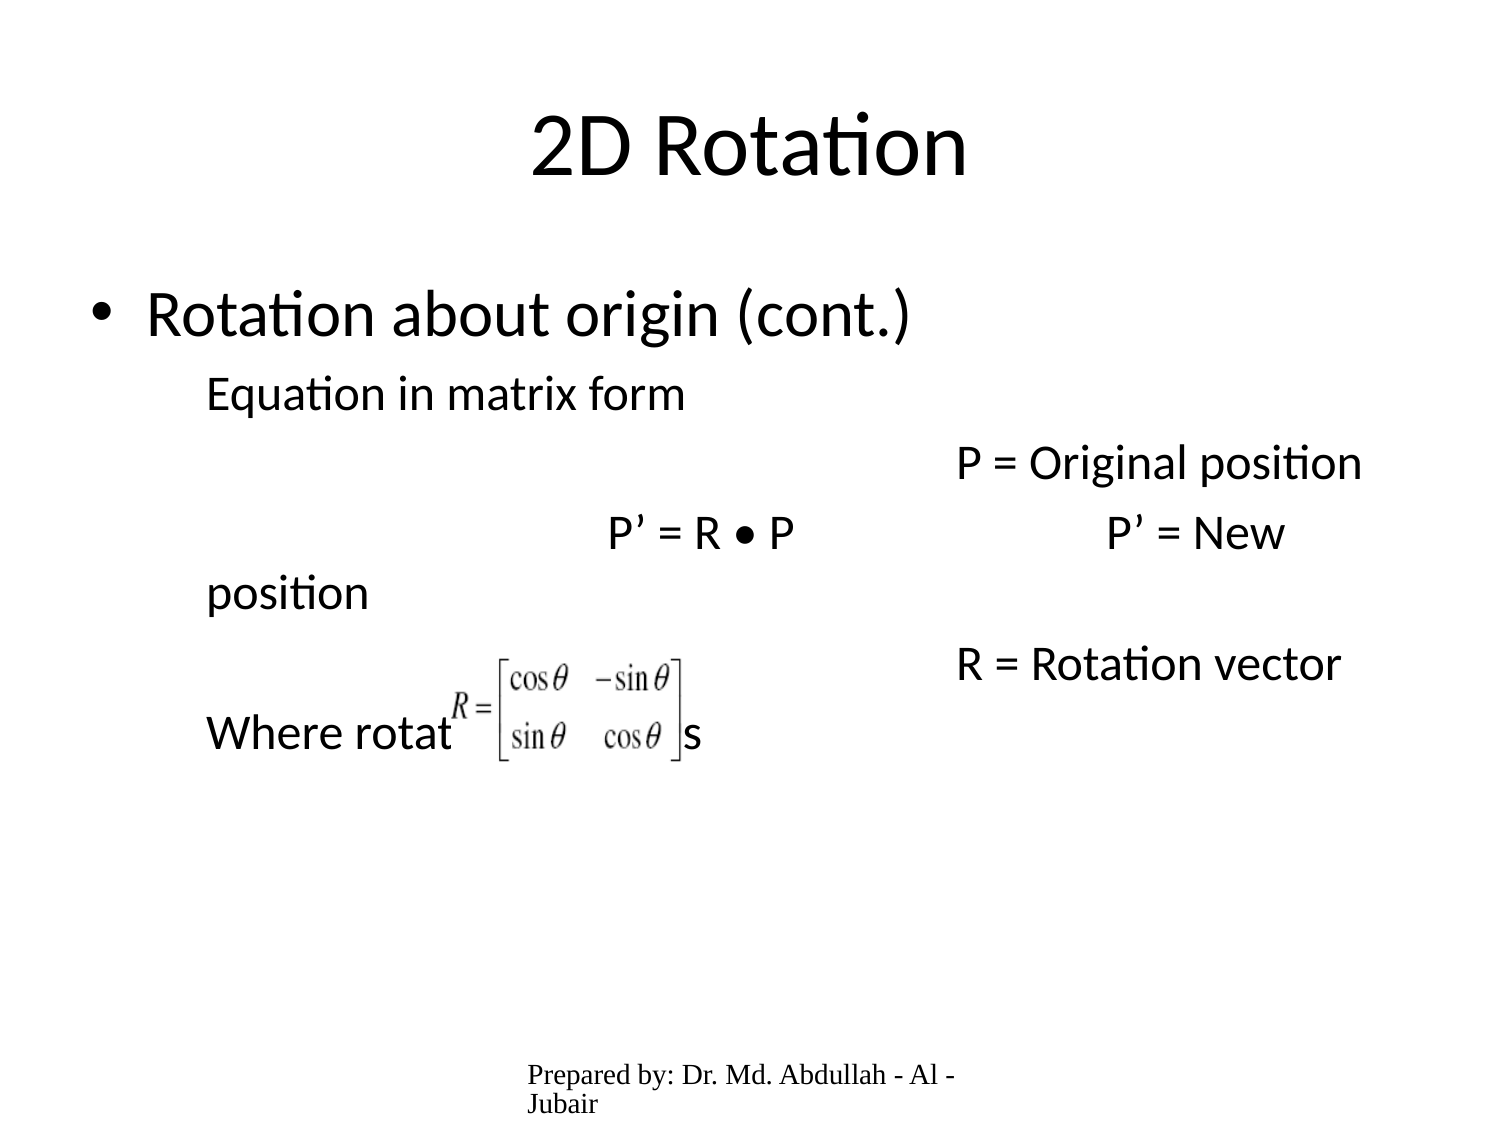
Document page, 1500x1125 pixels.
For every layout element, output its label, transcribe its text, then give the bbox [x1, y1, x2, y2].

picture [451, 656, 684, 763]
title 2D Rotation [75, 45, 1425, 233]
footer Prepared by: Dr. Md. Abdullah - Al - Jubair [512, 1042, 988, 1103]
list Rotation about origin (cont.) Equation in matrix form P = Original position P’ = R • P P’ = New position R = Rotation vector Where rotation matrix is [75, 262, 1425, 1005]
